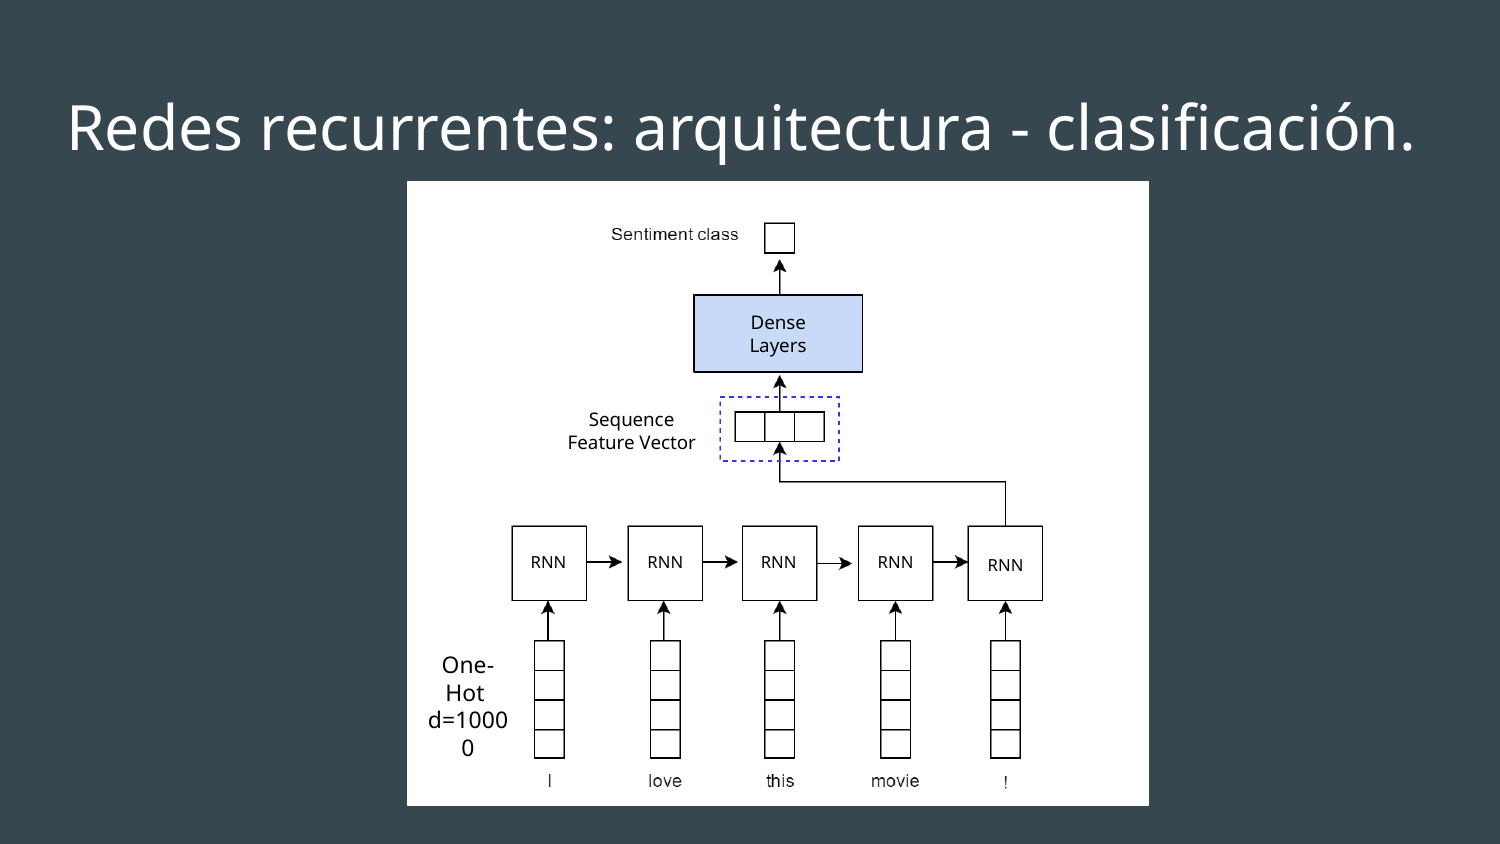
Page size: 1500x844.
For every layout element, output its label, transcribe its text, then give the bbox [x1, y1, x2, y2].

title Redes recurrentes: arquitectura - clasificación. [51, 72, 1449, 167]
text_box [407, 181, 1149, 806]
